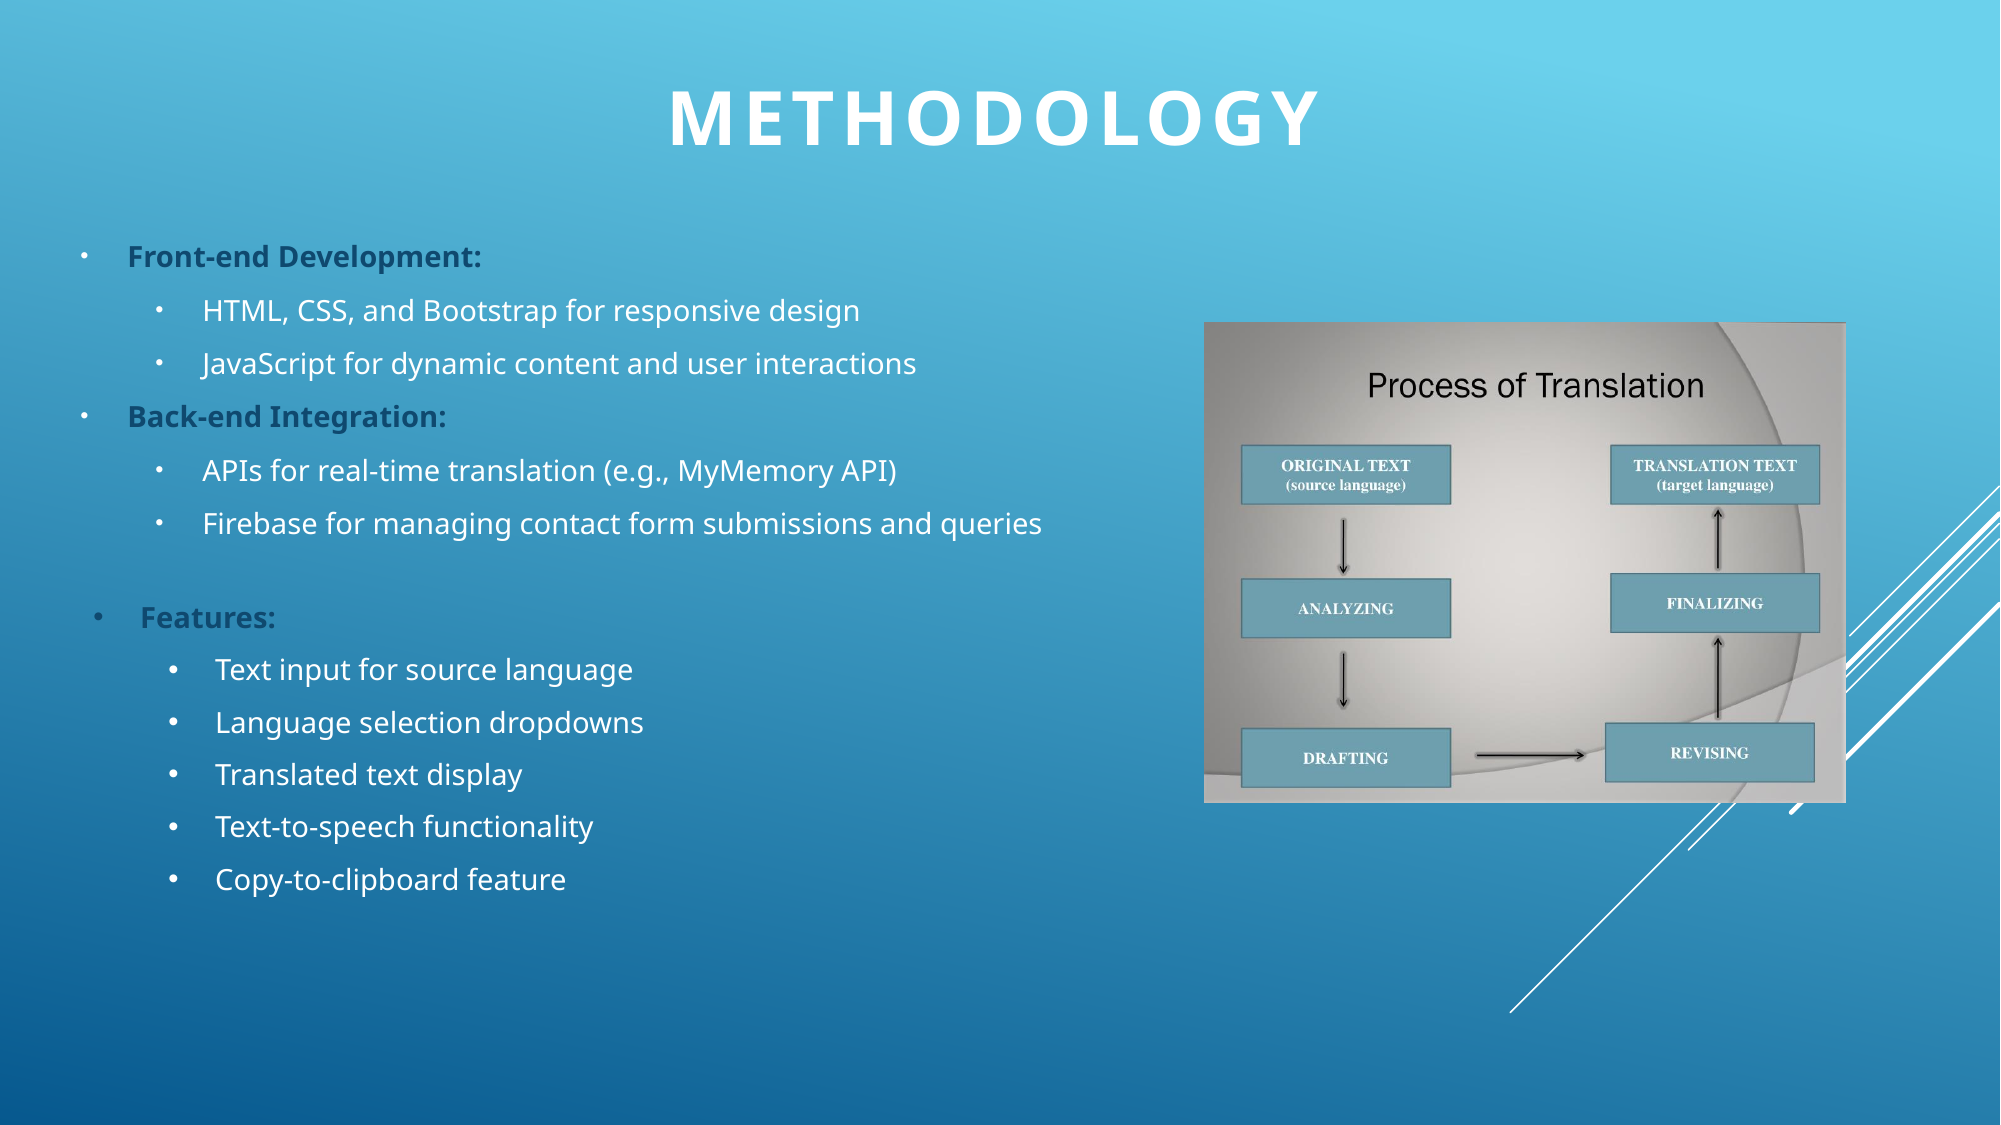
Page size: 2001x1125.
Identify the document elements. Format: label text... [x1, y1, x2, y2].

picture [1204, 322, 1846, 803]
list Front-end Development: HTML, CSS, and Bootstrap for responsive design JavaScript for dynamic content and user interactions Back-end Integration: APIs for real-time translation (e.g., MyMemory API) Firebase for managing contact form submissions and queries [65, 231, 1149, 575]
title Methodology [651, 50, 1349, 169]
text_box Features: Text input for source language Language selection dropdowns Translated text display Text-to-speech functionality Copy-to-clipboard feature [78, 574, 660, 904]
